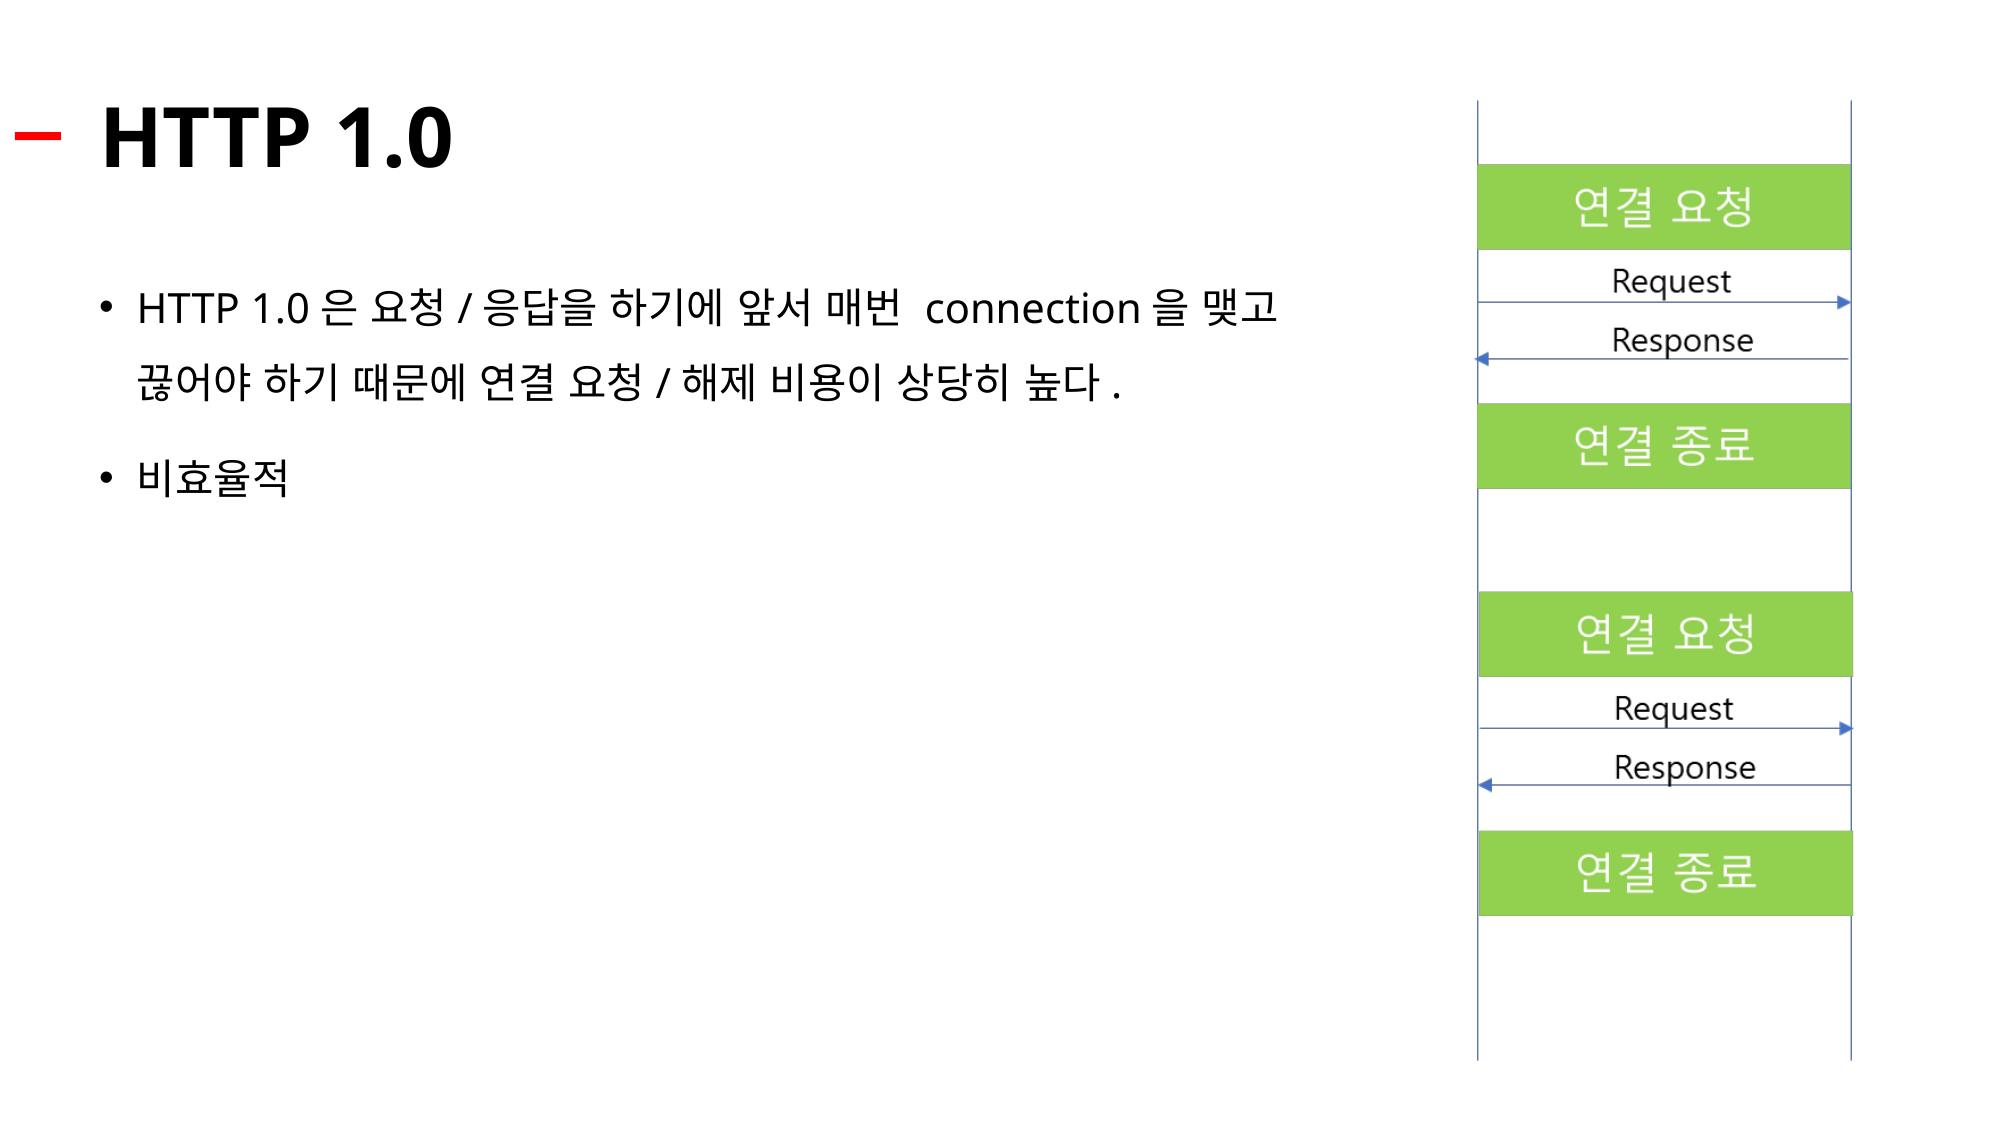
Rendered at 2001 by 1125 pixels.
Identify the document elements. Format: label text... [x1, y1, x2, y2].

list HTTP 1.0은 요청/응답을 하기에 앞서 매번 connection을 맺고 끊어야 하기 때문에 연결 요청/해제 비용이 상당히 높다. 비효율적 [84, 248, 1320, 1110]
picture [1459, 100, 1869, 1061]
text_box [14, 131, 62, 141]
title HTTP 1.0 [84, 31, 1916, 249]
